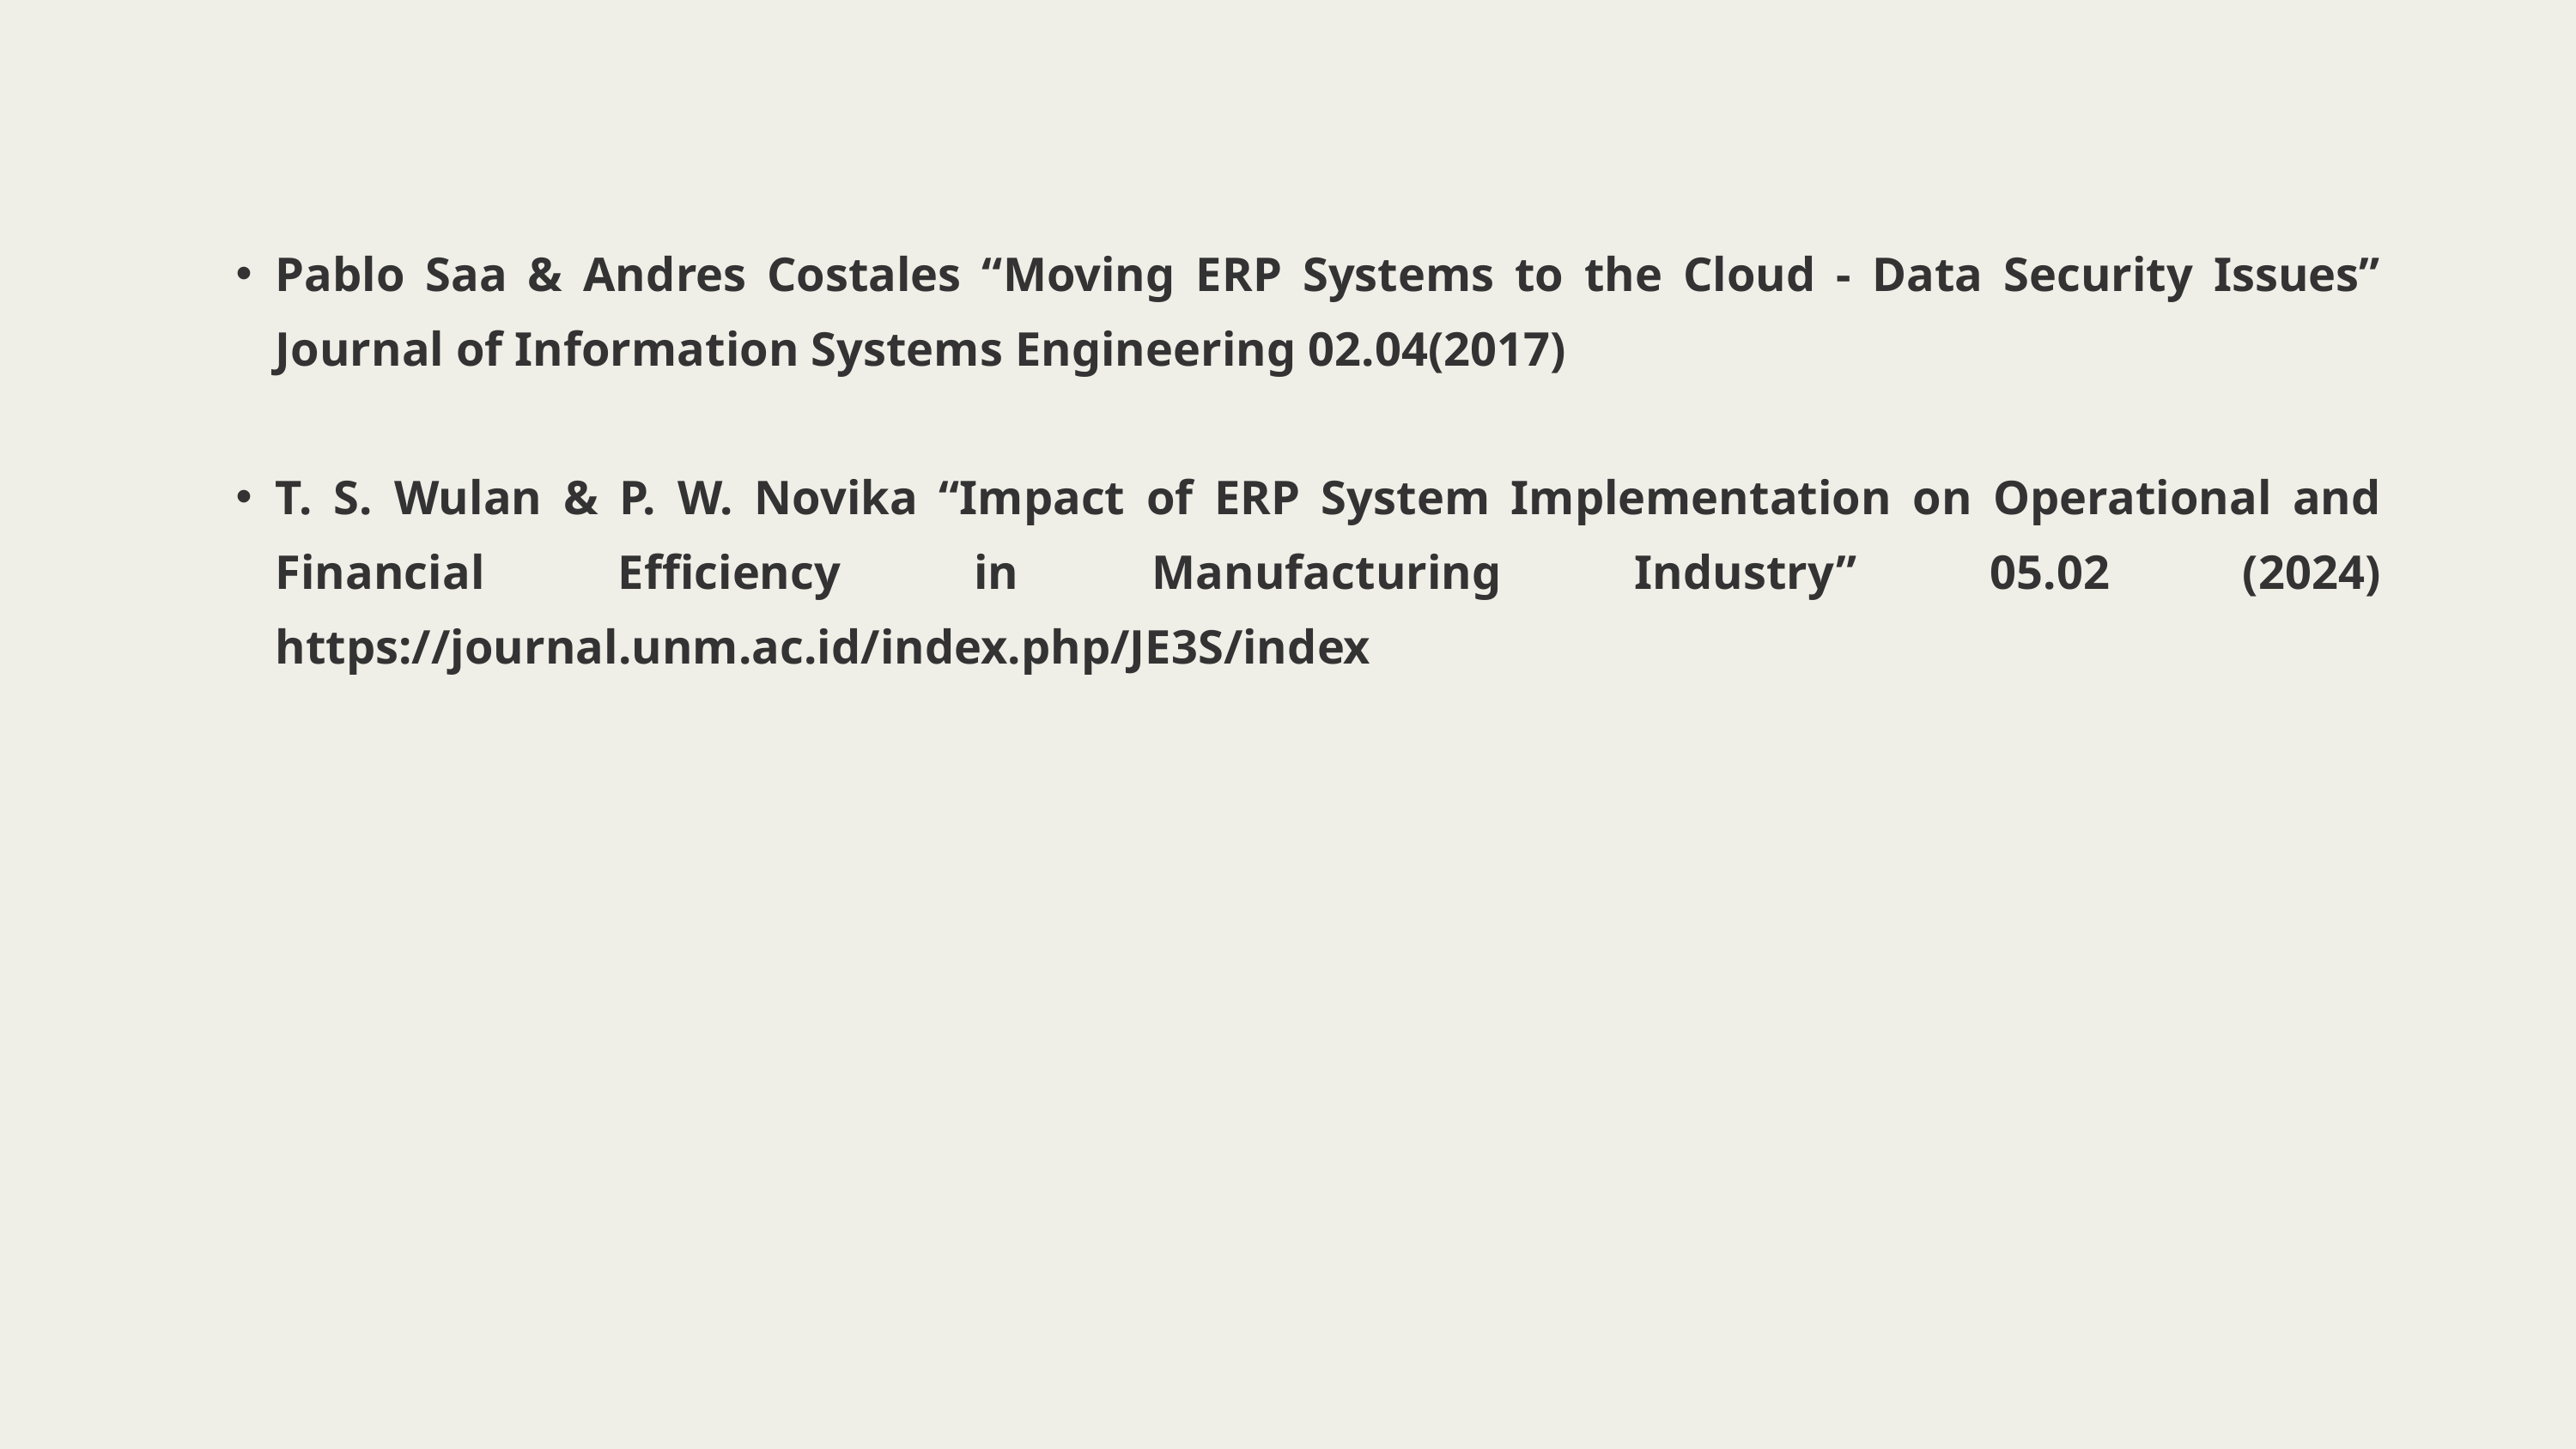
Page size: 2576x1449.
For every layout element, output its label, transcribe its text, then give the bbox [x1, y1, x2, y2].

text_box Pablo Saa & Andres Costales “Moving ERP Systems to the Cloud - Data Security Issues” Journal of Information Systems Engineering 02.04(2017) T. S. Wulan & P. W. Novika “Impact of ERP System Implementation on Operational and Financial Efficiency in Manufacturing Industry” 05.02 (2024) https://journal.unm.ac.id/index.php/JE3S/index [196, 226, 2384, 673]
